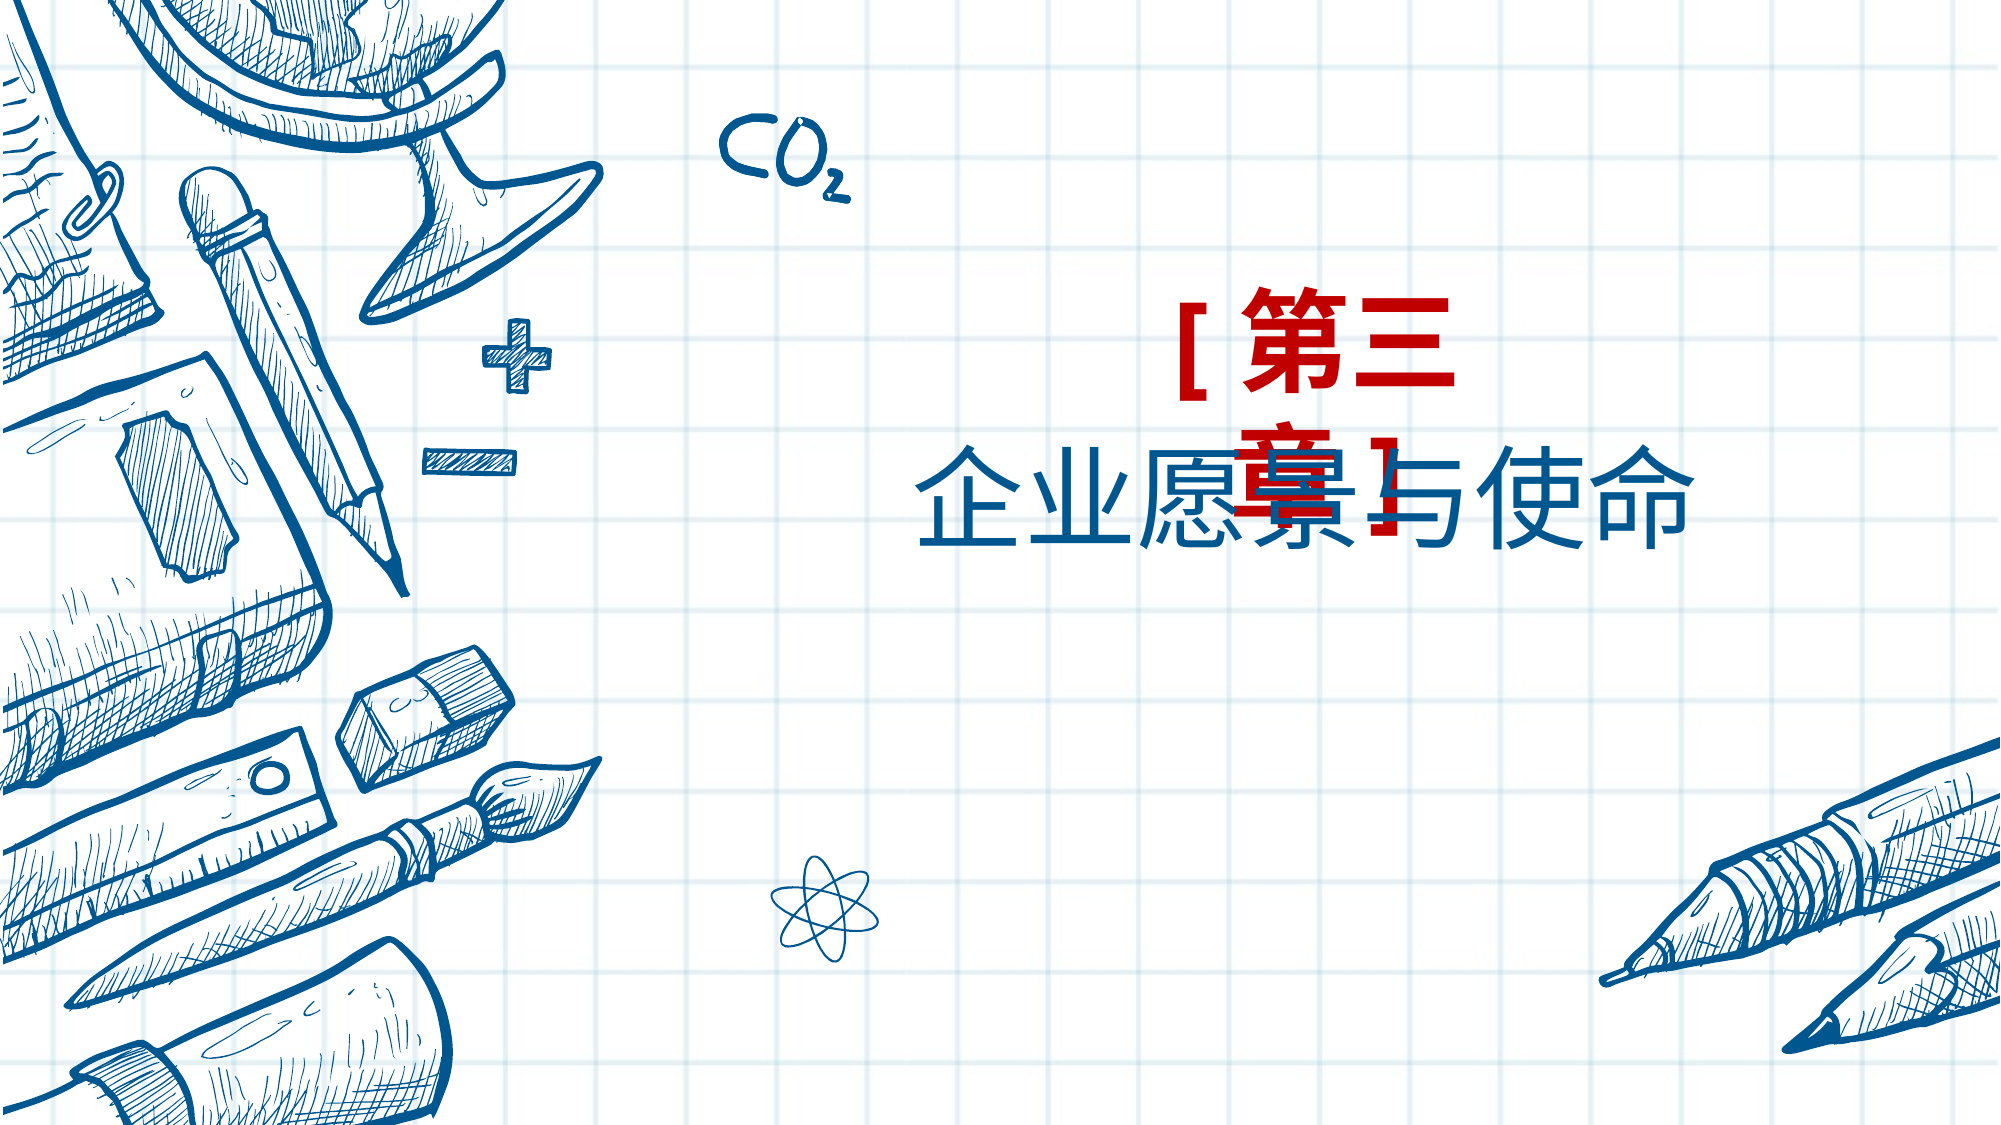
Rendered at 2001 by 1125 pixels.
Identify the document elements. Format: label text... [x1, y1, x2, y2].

picture [605, 0, 2001, 1125]
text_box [1598, 735, 2000, 1055]
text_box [0, 0, 605, 1125]
text_box 企业愿景与使命 [897, 420, 1763, 570]
text_box [第三章] [1086, 263, 1549, 420]
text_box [723, 108, 844, 215]
text_box [770, 855, 879, 963]
